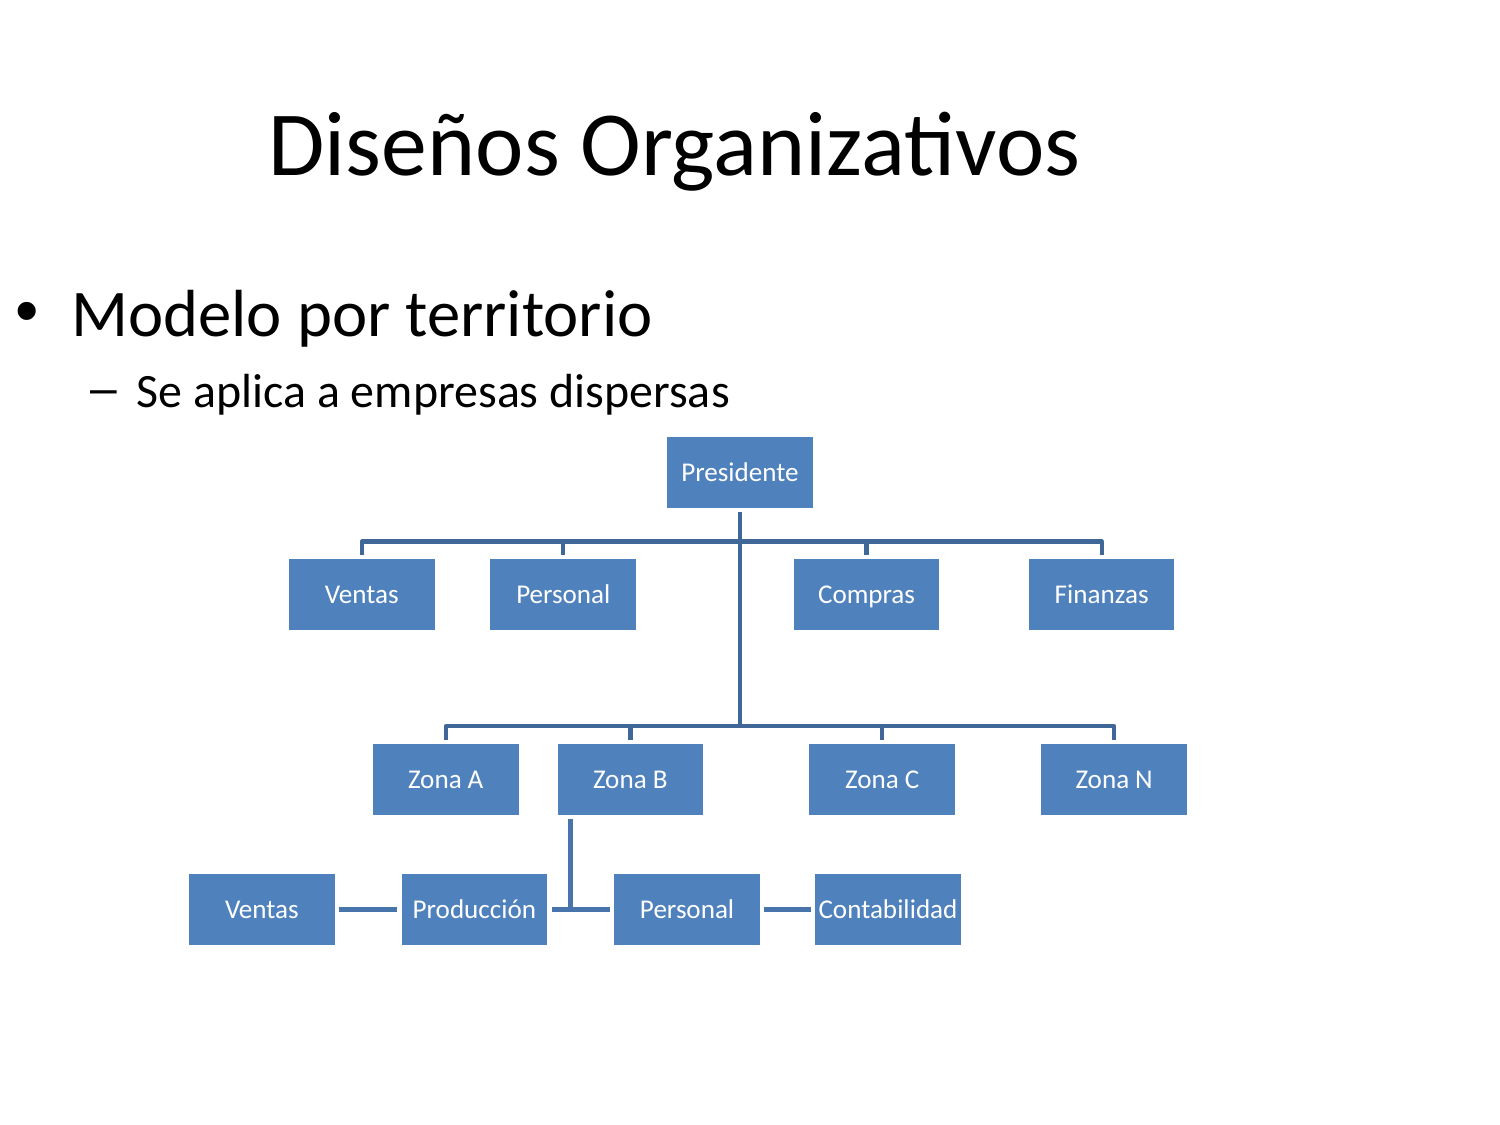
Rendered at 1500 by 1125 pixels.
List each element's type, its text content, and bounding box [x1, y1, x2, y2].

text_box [29, 434, 1451, 1107]
title Diseños Organizativos [0, 45, 1350, 233]
list Modelo por territorio Se aplica a empresas dispersas [0, 262, 1350, 1013]
